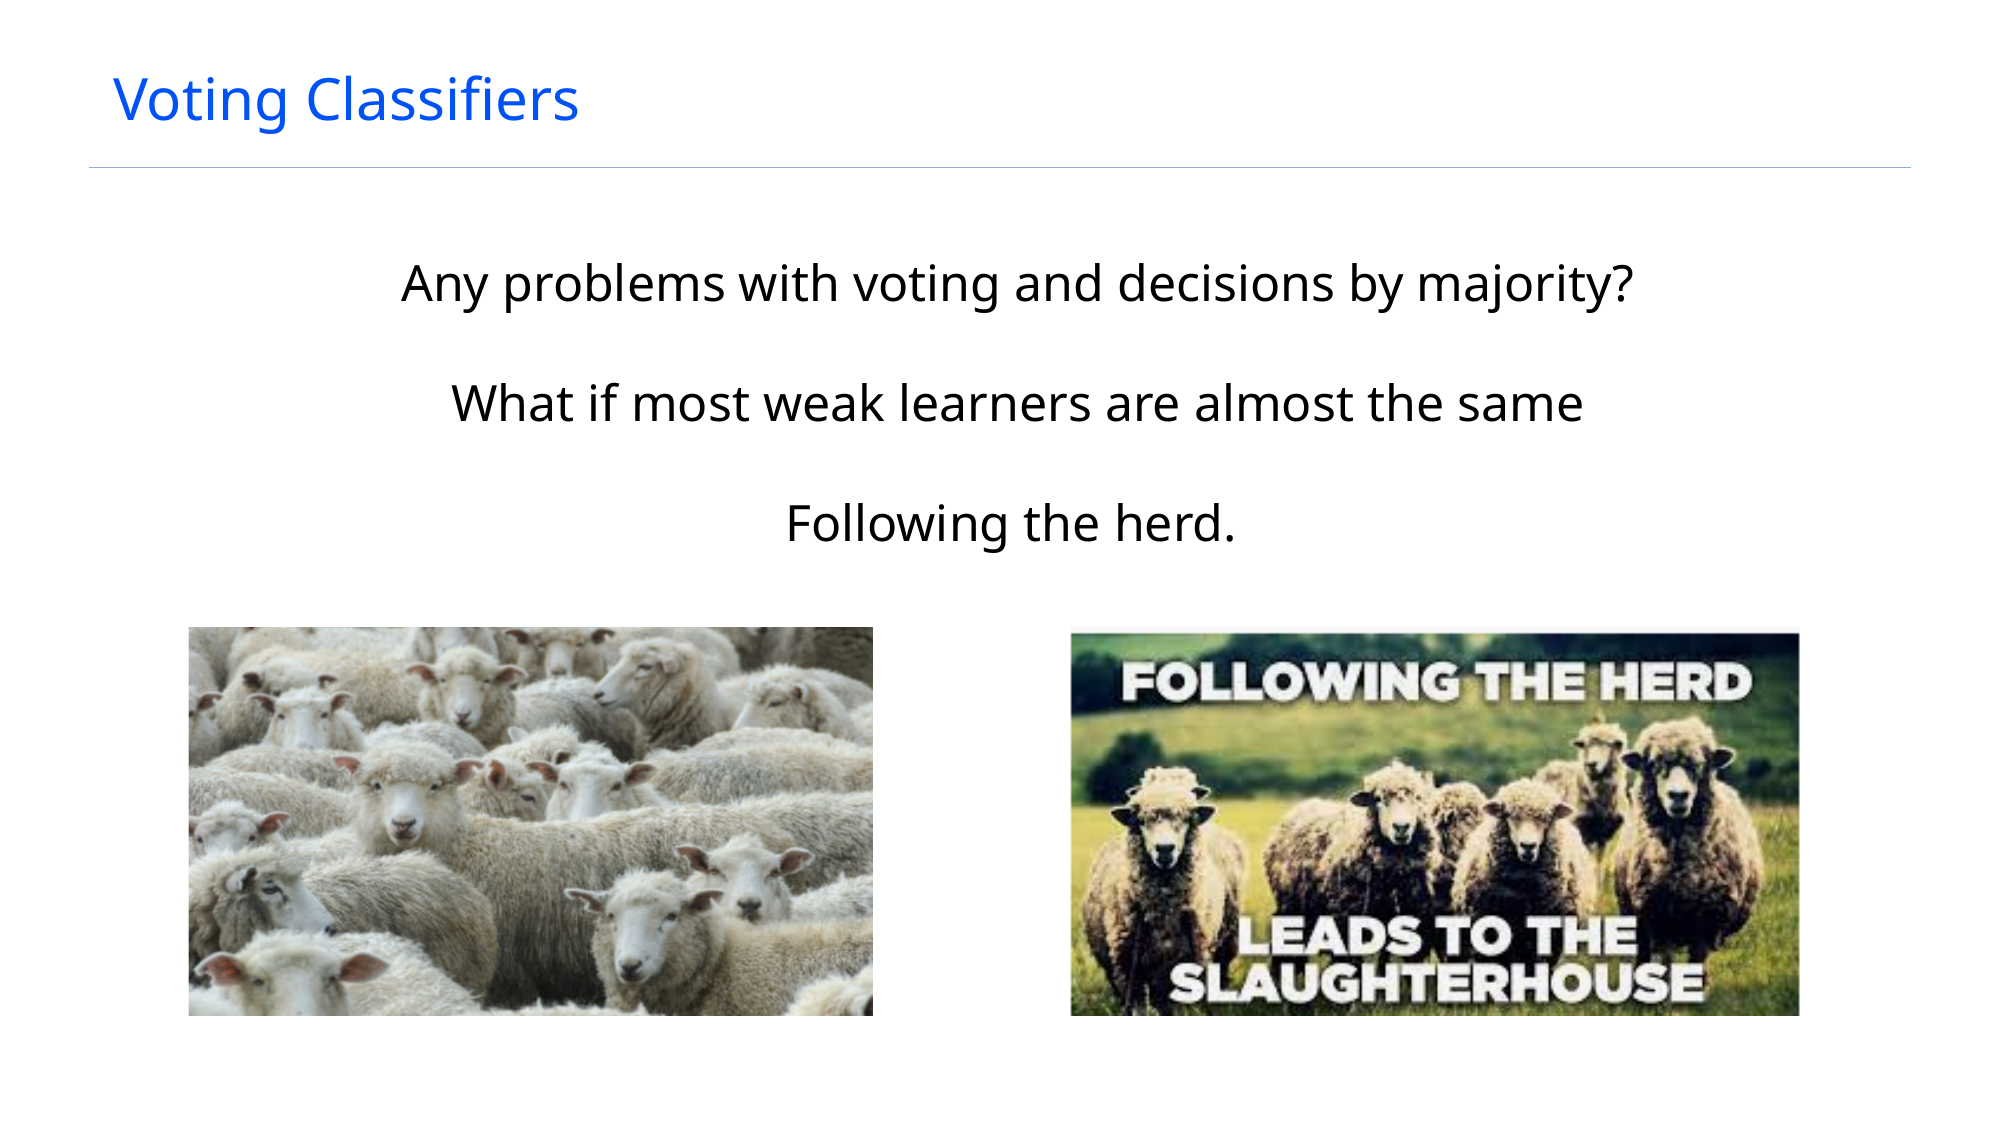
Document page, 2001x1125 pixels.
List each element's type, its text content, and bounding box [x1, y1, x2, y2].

text_box Voting Classifiers [98, 35, 1227, 141]
picture [1066, 627, 1807, 1016]
picture [182, 627, 873, 1016]
text_box Any problems with voting and decisions by majority? What if most weak learners are almost the same Following the herd. [305, 244, 1731, 560]
